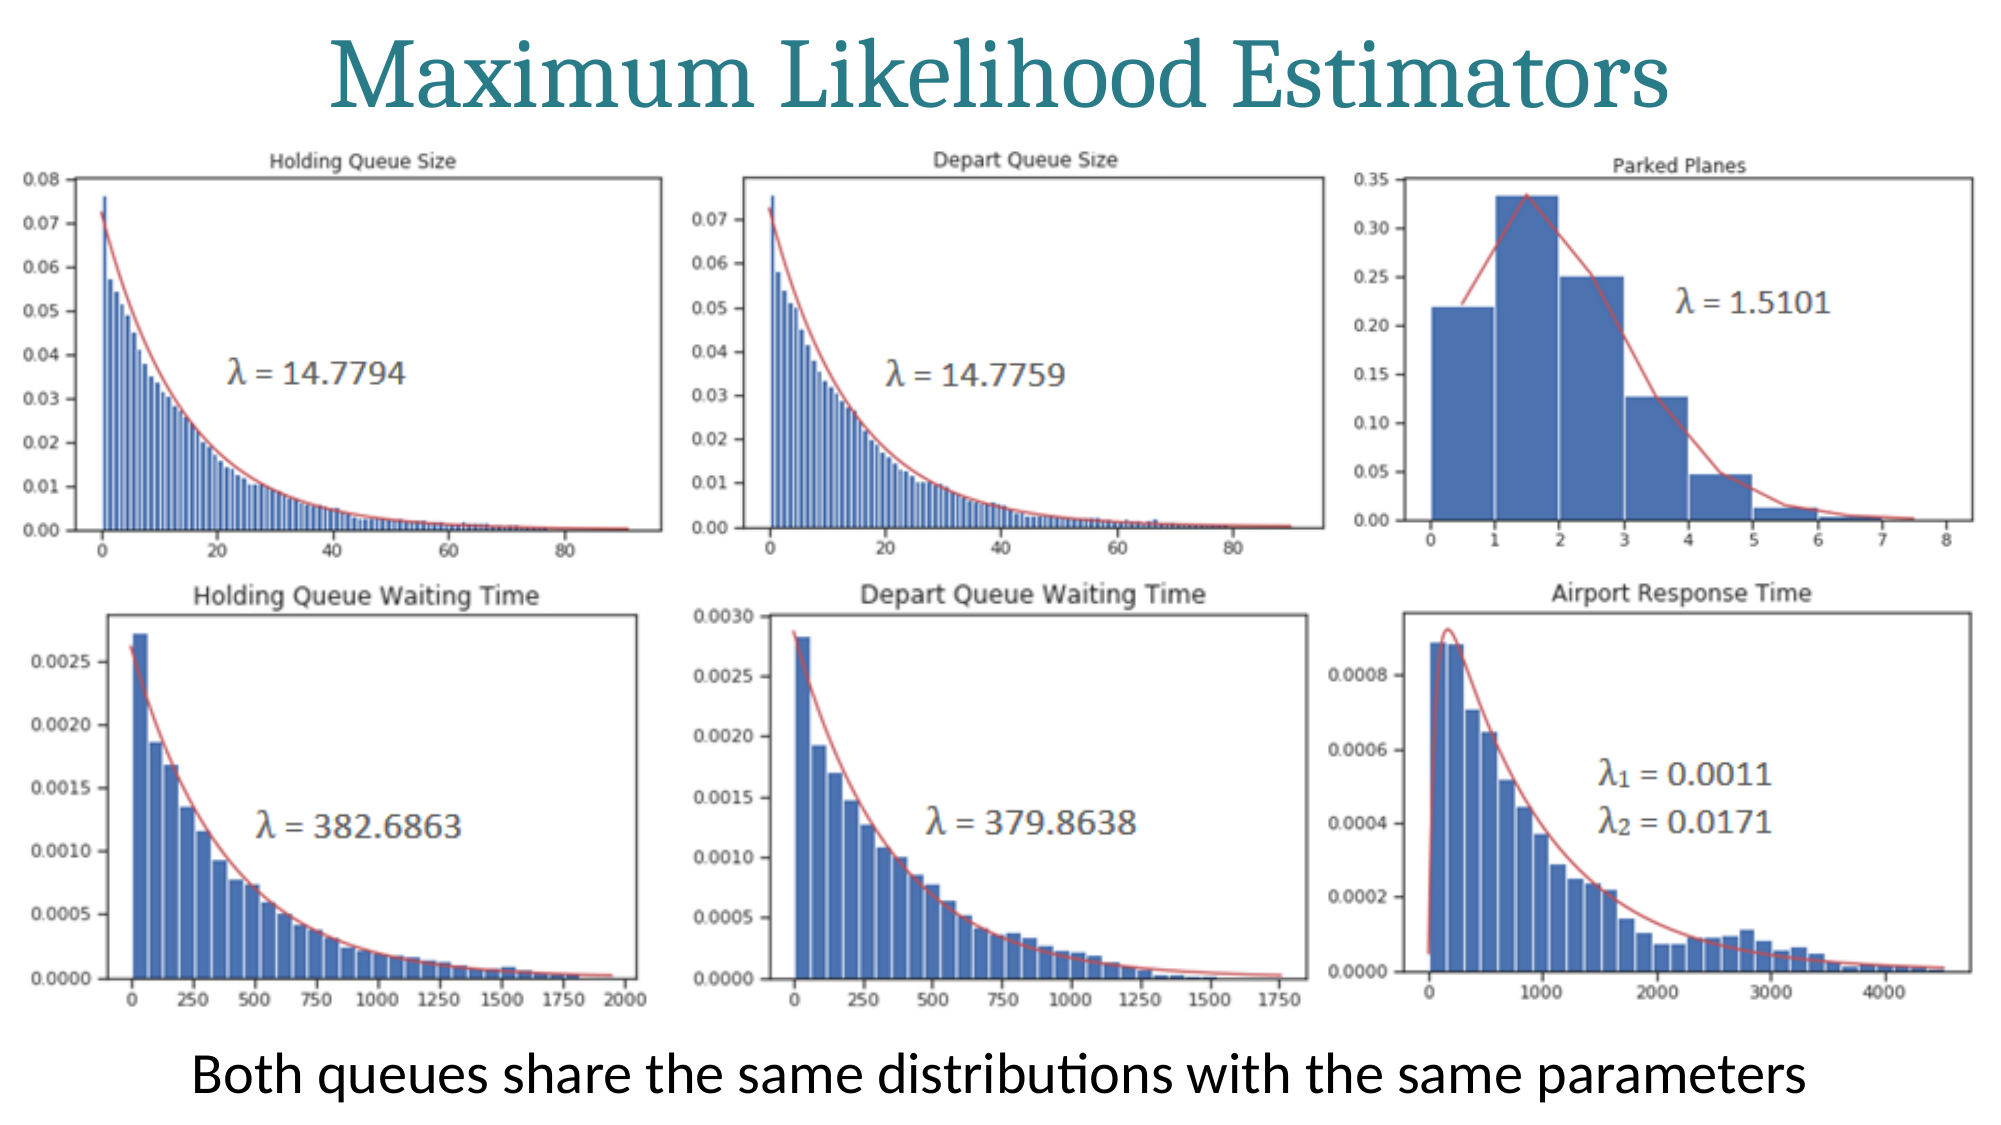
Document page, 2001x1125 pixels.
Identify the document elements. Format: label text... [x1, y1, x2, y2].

picture [1351, 155, 1978, 549]
picture [28, 582, 649, 1009]
picture [691, 580, 1312, 1012]
picture [22, 150, 667, 560]
picture [689, 150, 1329, 557]
picture [1327, 580, 1975, 1002]
text_box Both queues share the same distributions with the same parameters [174, 1027, 1826, 1113]
text_box Maximum Likelihood Estimators [313, 0, 1687, 135]
